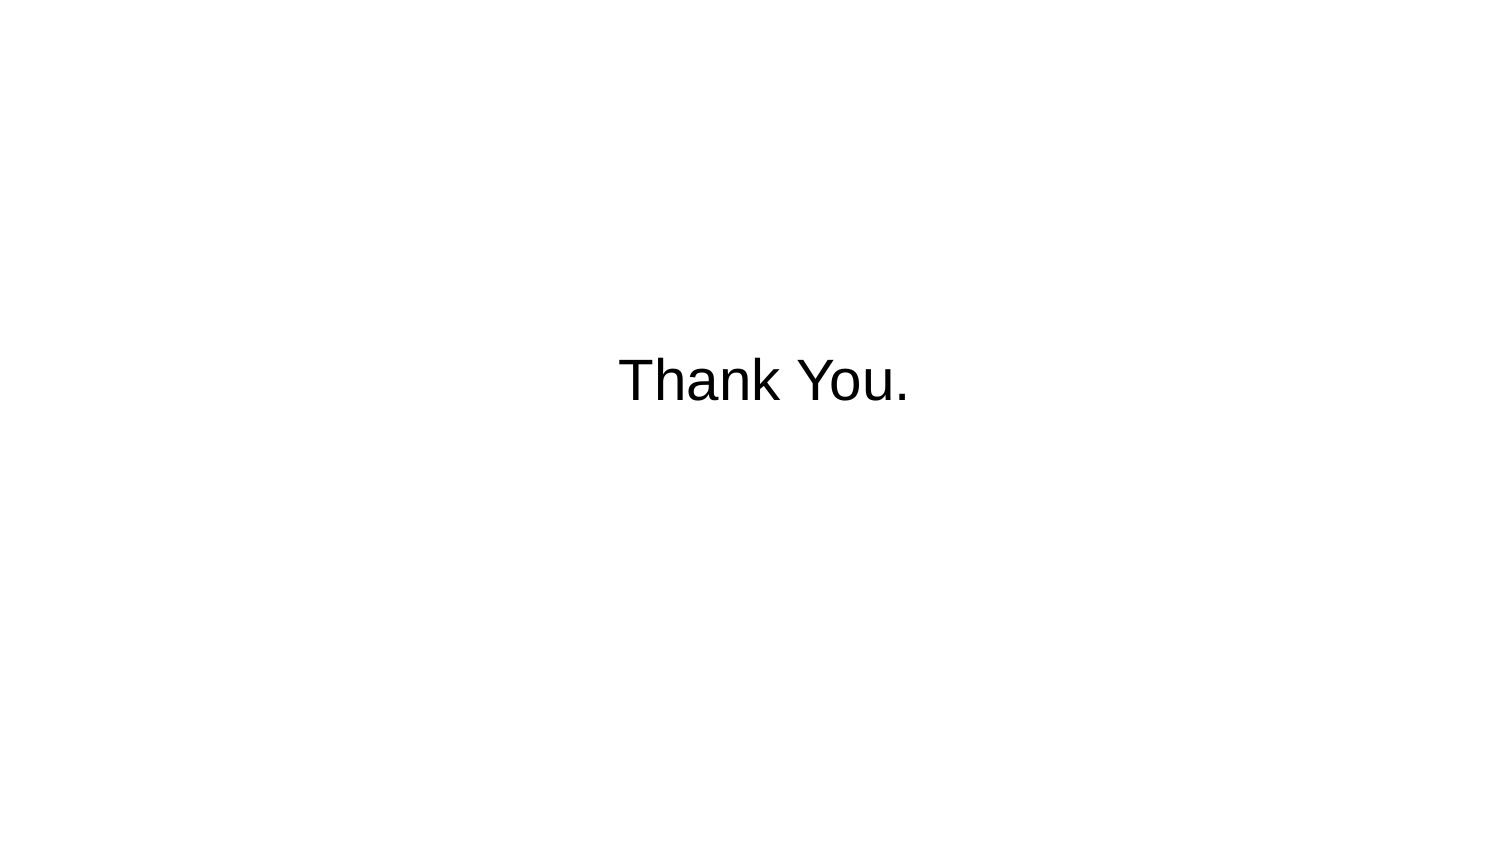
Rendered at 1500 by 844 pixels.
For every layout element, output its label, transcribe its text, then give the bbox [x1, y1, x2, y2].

title Thank You. [51, 72, 1449, 803]
